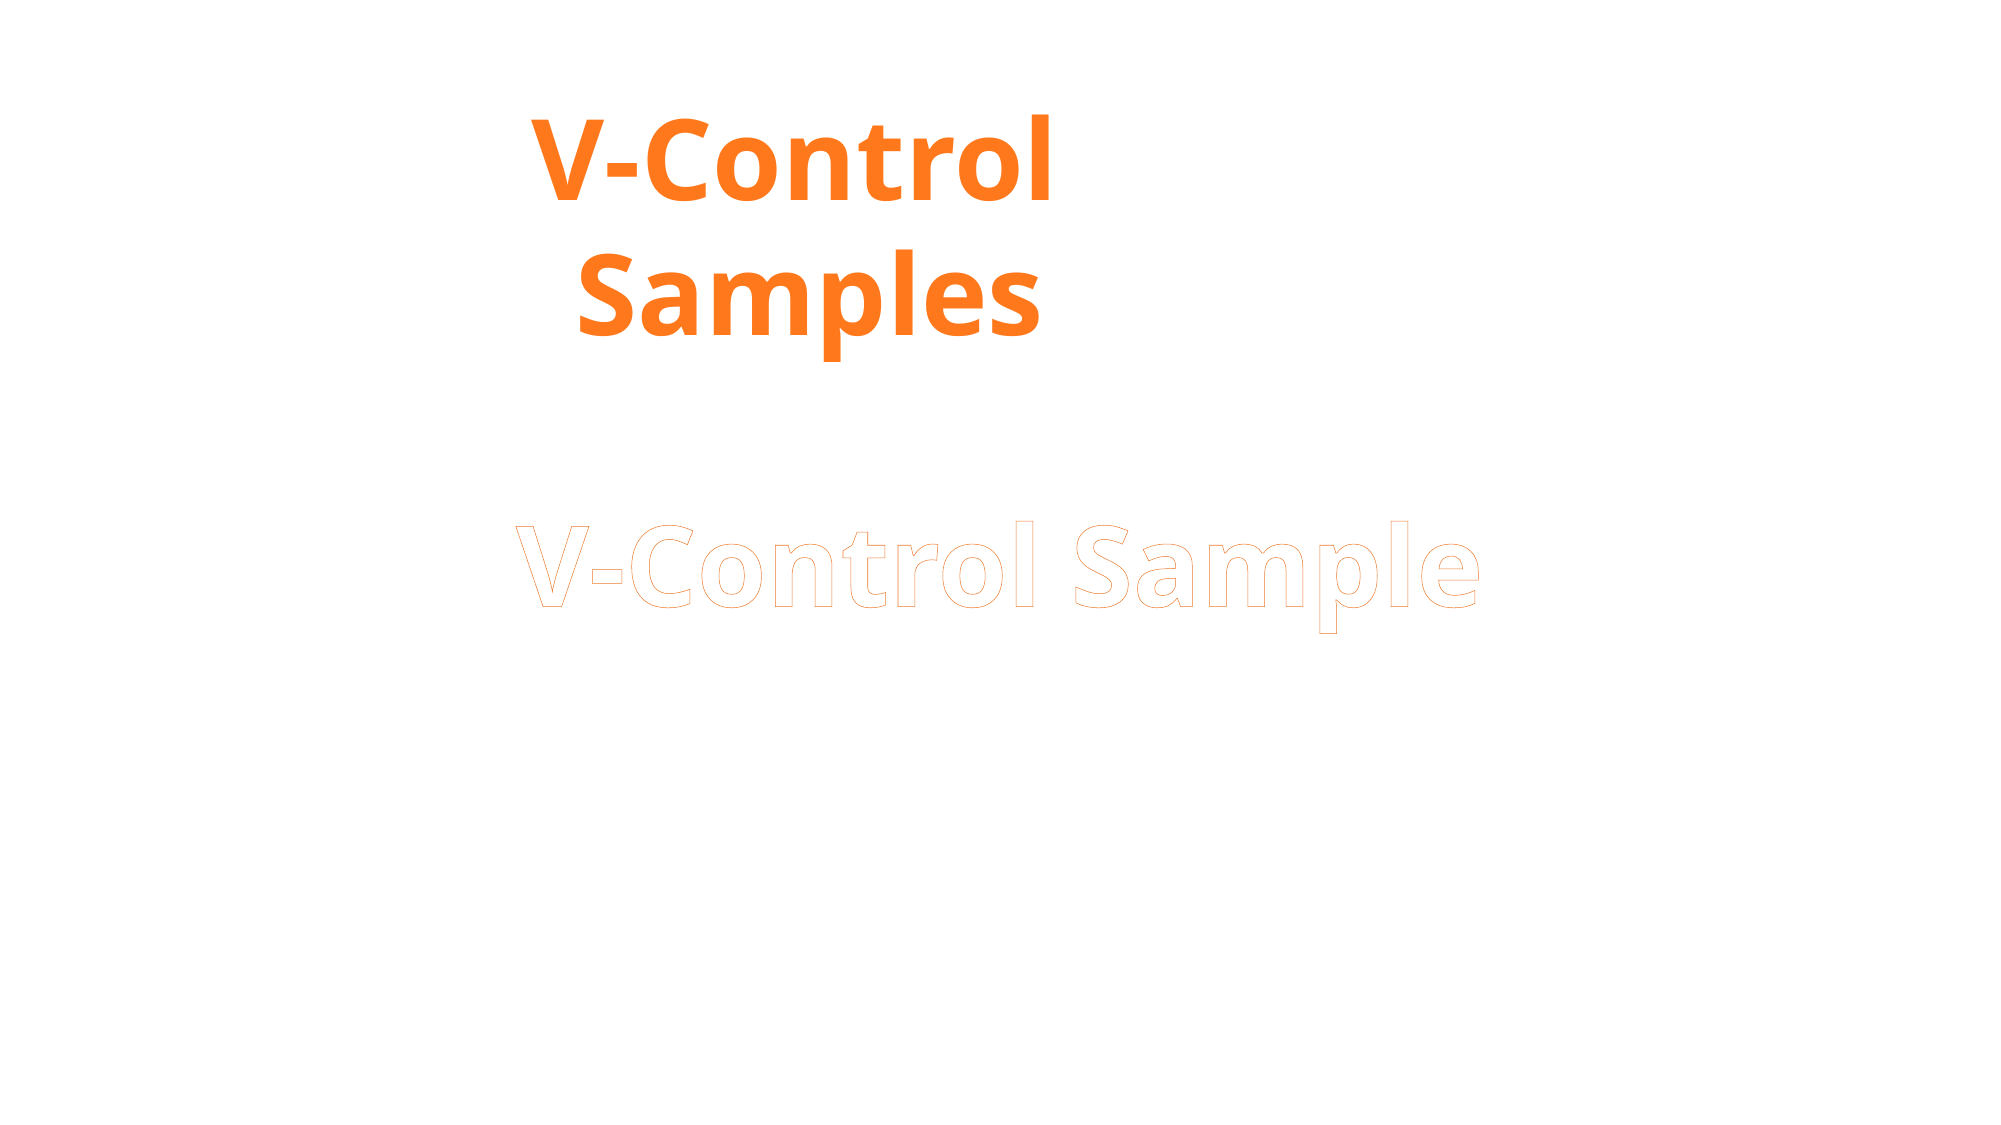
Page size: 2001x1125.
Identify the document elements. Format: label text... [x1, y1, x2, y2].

text_box V-Control Samples [516, 80, 1103, 366]
text_box V-Control Sample [500, 486, 1499, 637]
